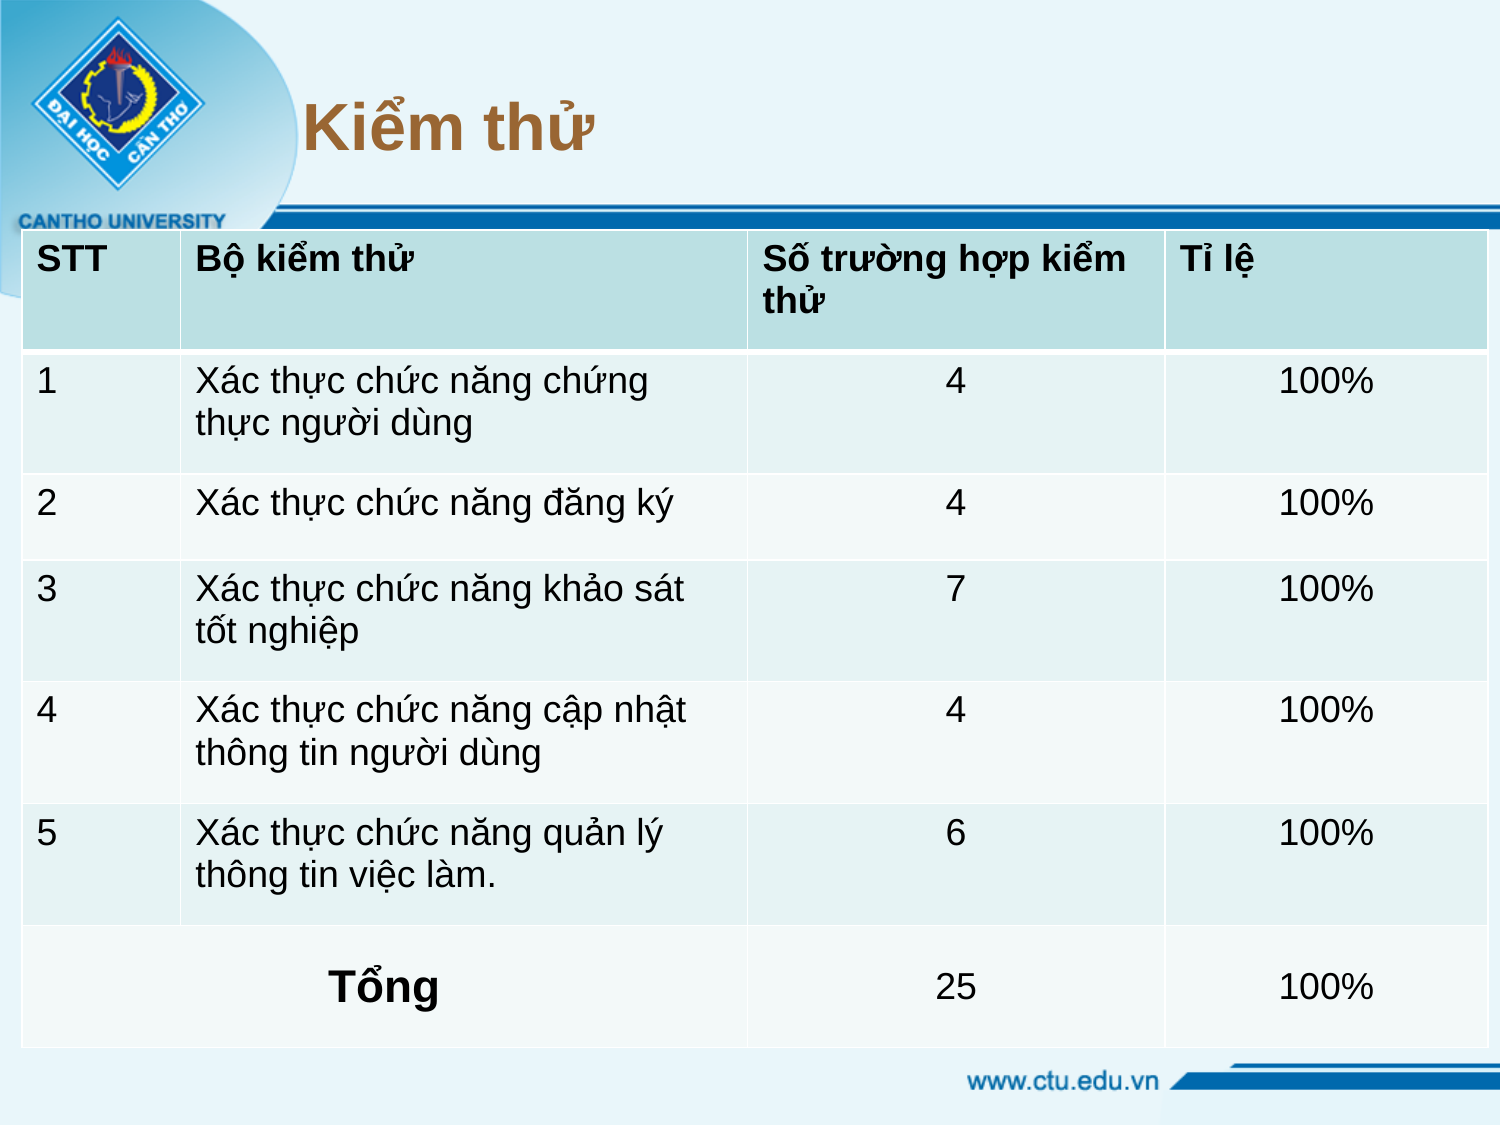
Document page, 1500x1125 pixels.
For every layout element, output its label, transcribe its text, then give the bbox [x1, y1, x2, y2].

table_cell 100% [1166, 355, 1487, 473]
table_cell 100% [1166, 926, 1487, 1047]
table_cell 5 [23, 804, 180, 925]
table_cell 100% [1166, 561, 1487, 681]
picture [0, 0, 1500, 1125]
table_header Tỉ lệ [1166, 231, 1487, 349]
table_cell 1 [23, 355, 180, 473]
table_cell 6 [748, 804, 1164, 925]
table_cell 7 [748, 561, 1164, 681]
table_cell 25 [748, 926, 1164, 1047]
table_cell Xác thực chức năng cập nhật thông tin người dùng [181, 682, 747, 803]
slide_number [1100, 1021, 1450, 1113]
table_cell 4 [748, 682, 1164, 803]
table_cell 4 [23, 682, 180, 803]
table_cell Xác thực chức năng quản lý thông tin việc làm. [181, 804, 747, 925]
table_cell Tổng [23, 926, 747, 1047]
table_cell Xác thực chức năng khảo sát tốt nghiệp [181, 561, 747, 681]
table_header STT [23, 231, 180, 349]
table_header Bộ kiểm thử [181, 231, 747, 349]
table_cell 100% [1166, 475, 1487, 559]
table_cell 4 [748, 475, 1164, 559]
table_cell Xác thực chức năng đăng ký [181, 475, 747, 559]
table_cell 4 [748, 355, 1164, 473]
table_header Số trường hợp kiểm thử [748, 231, 1164, 349]
table_cell 100% [1166, 682, 1487, 803]
table_cell 2 [23, 475, 180, 559]
table_cell 100% [1166, 804, 1487, 925]
table_cell Xác thực chức năng chứng thực người dùng [181, 355, 747, 473]
title Kiểm thử [287, 46, 1450, 202]
table_cell 3 [23, 561, 180, 681]
